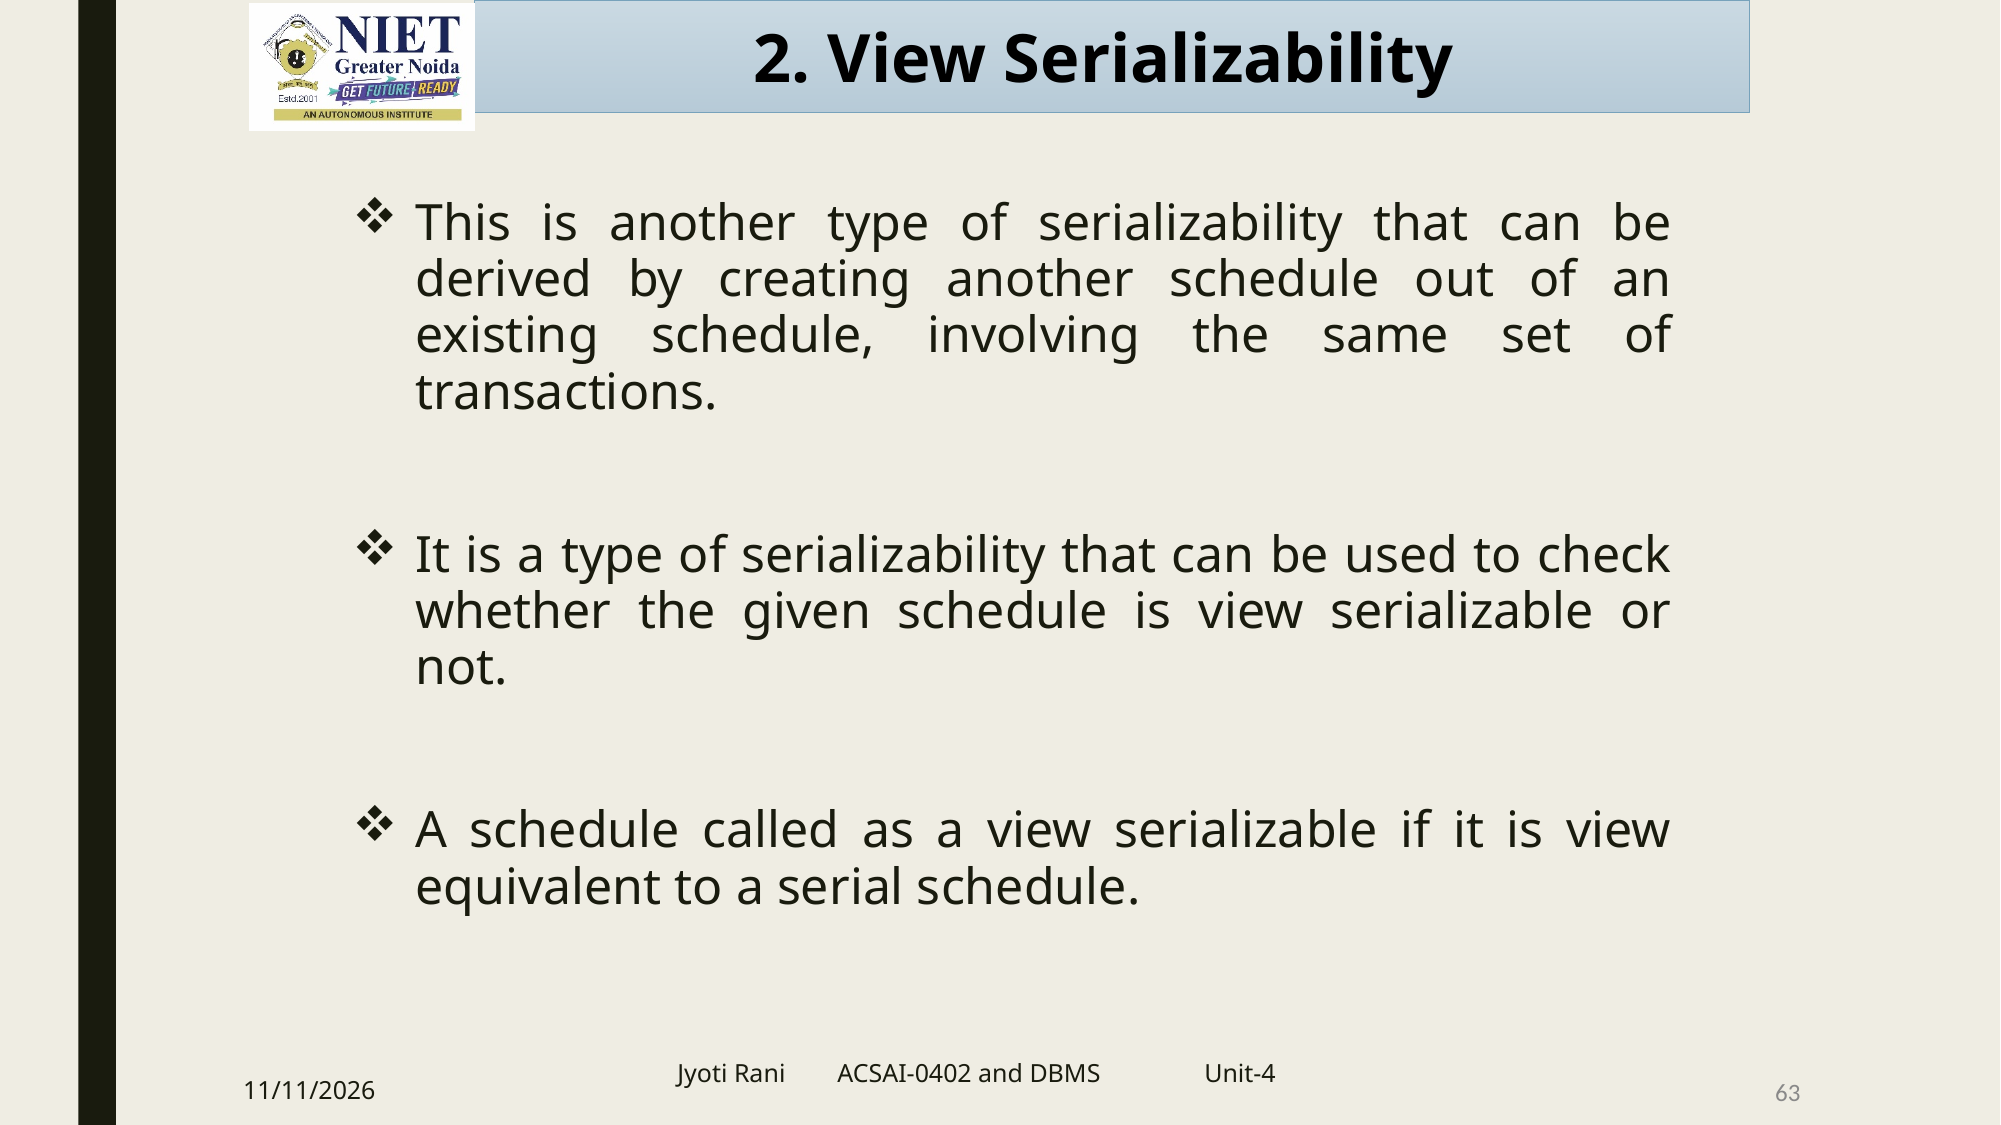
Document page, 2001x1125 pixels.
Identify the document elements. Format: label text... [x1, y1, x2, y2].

text_box 2. View Serializability [474, 0, 1750, 113]
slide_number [228, 1058, 426, 1125]
picture [249, 3, 475, 131]
footer Jyoti Rani ACSAI-0402 and DBMS Unit-4 [662, 1042, 1488, 1103]
list This is another type of serializability that can be derived by creating another schedule out of an existing schedule, involving the same set of transactions. It is a type of serializability that can be used to check whether the given schedule is view serializable or not. A schedule called as a view serializable if it is view equivalent to a serial schedule. [337, 187, 1688, 1038]
slide_number 63 [1553, 1058, 1816, 1125]
